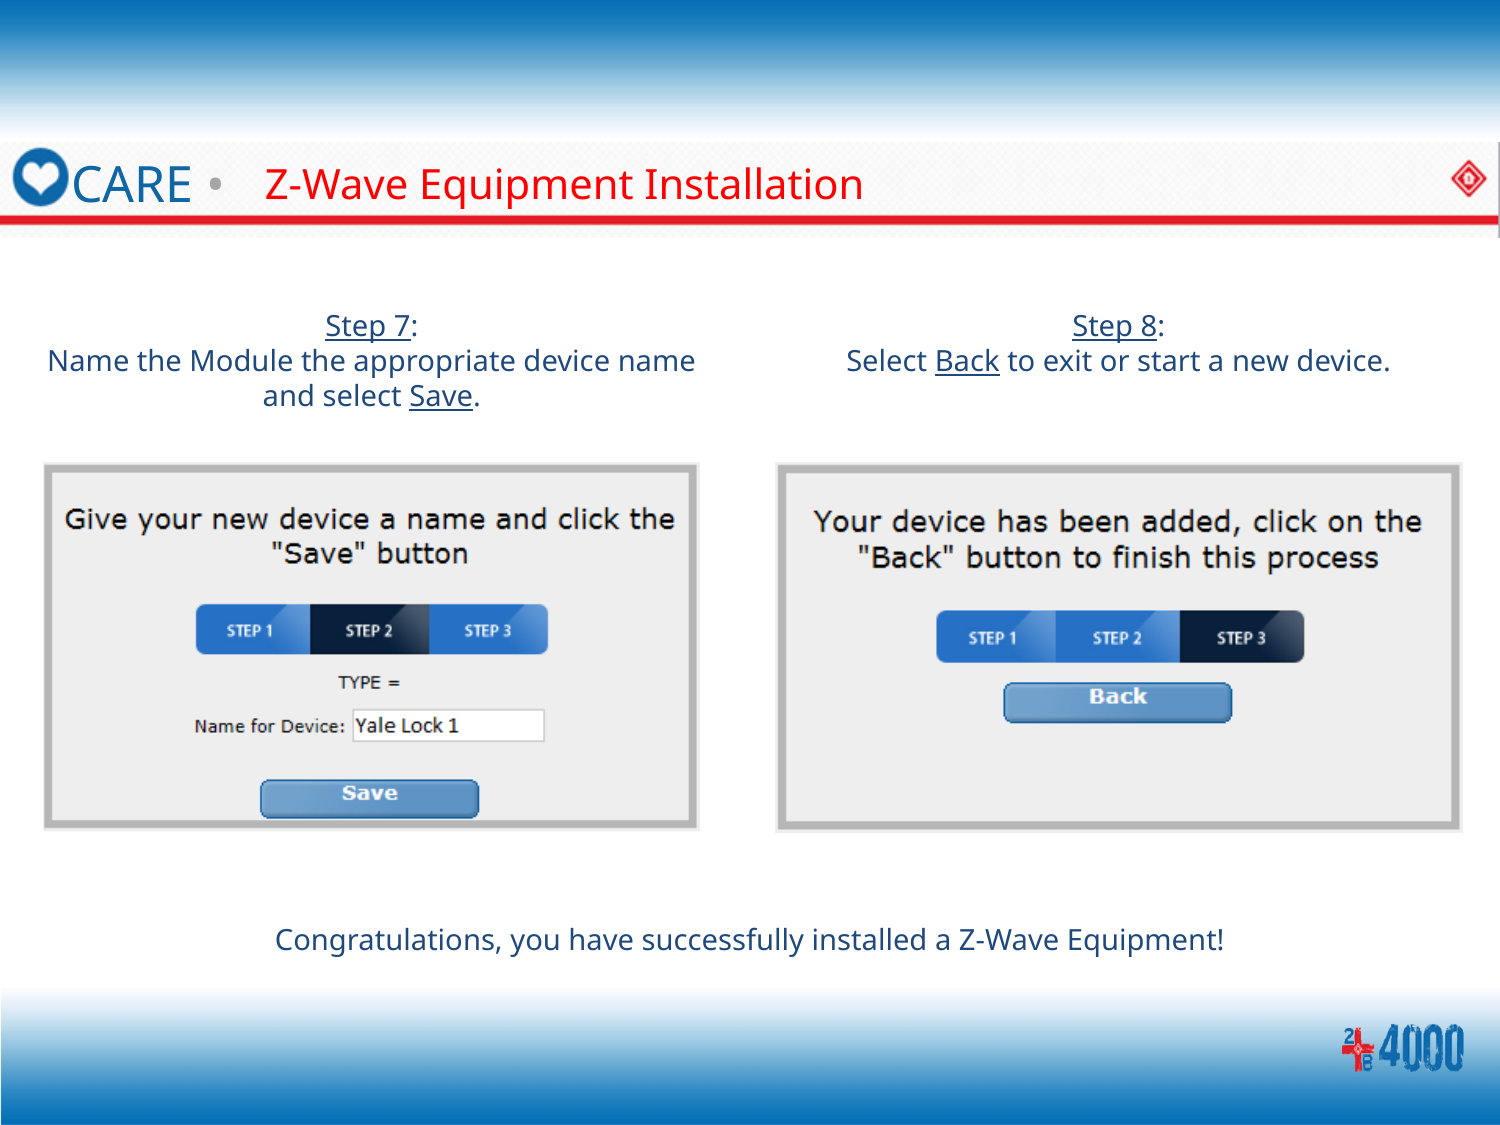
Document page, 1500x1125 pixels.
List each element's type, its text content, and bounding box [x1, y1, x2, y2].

picture [0, 142, 1500, 238]
picture [43, 462, 701, 834]
text_box Step 8: Select Back to exit or start a new device. [772, 299, 1465, 385]
text_box Step 7: Name the Module the appropriate device name and select Save. [26, 300, 718, 420]
text_box Z-Wave Equipment Installation [249, 149, 1338, 215]
picture [0, 0, 1500, 138]
picture [2, 988, 1500, 1124]
text_box Congratulations, you have successfully installed a Z-Wave Equipment! [58, 914, 1442, 964]
picture [775, 462, 1463, 834]
